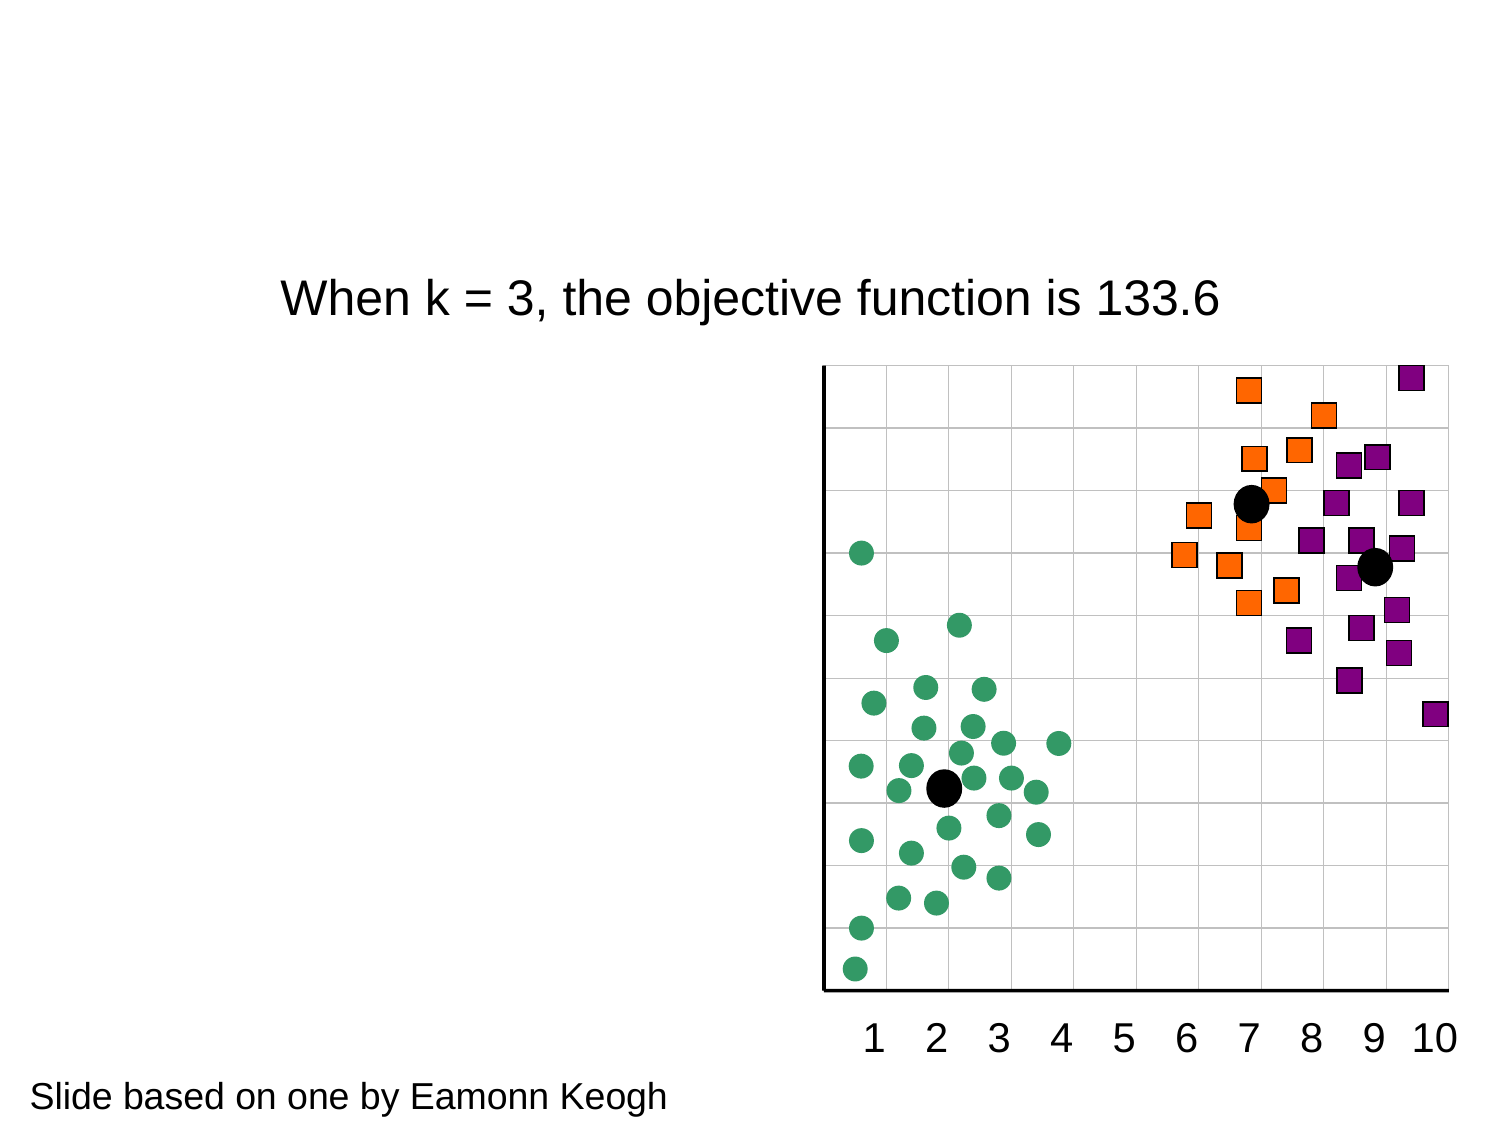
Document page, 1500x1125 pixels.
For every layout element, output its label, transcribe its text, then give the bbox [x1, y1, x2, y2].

text_box [1386, 741, 1449, 803]
text_box [1011, 928, 1073, 990]
text_box [824, 928, 886, 990]
text_box [1011, 803, 1073, 866]
text_box [824, 553, 886, 616]
text_box [1186, 503, 1212, 529]
text_box [948, 616, 1011, 679]
text_box [1273, 578, 1299, 604]
text_box [948, 740, 974, 766]
text_box [1261, 616, 1323, 679]
text_box [824, 491, 886, 553]
text_box [1323, 428, 1386, 491]
text_box [1136, 553, 1198, 616]
text_box 3 [972, 1003, 1026, 1068]
text_box [1323, 928, 1386, 990]
text_box [1386, 491, 1449, 553]
text_box [1365, 444, 1391, 470]
text_box [1136, 365, 1198, 428]
text_box [1198, 553, 1261, 616]
text_box [1386, 365, 1449, 428]
text_box [1073, 866, 1136, 928]
text_box [1323, 616, 1386, 679]
text_box [1336, 565, 1362, 591]
text_box [886, 928, 948, 990]
text_box [1261, 478, 1287, 504]
text_box [948, 741, 1011, 803]
text_box [1386, 640, 1412, 666]
text_box [886, 553, 948, 616]
text_box [824, 428, 886, 491]
text_box [948, 428, 1011, 491]
text_box [1261, 553, 1323, 616]
text_box [1011, 428, 1073, 491]
text_box [1073, 928, 1136, 990]
text_box [1011, 365, 1073, 428]
text_box [824, 616, 886, 679]
text_box [1198, 428, 1261, 491]
text_box [1011, 553, 1073, 616]
text_box [848, 828, 874, 854]
text_box [848, 753, 874, 779]
text_box [911, 715, 937, 741]
text_box [1386, 616, 1449, 679]
text_box [1073, 428, 1136, 491]
text_box [1136, 803, 1198, 866]
text_box [1261, 679, 1323, 741]
text_box [1073, 679, 1136, 741]
text_box [1198, 928, 1261, 990]
text_box [886, 679, 948, 741]
text_box [886, 491, 948, 553]
text_box [1198, 866, 1261, 928]
text_box [1348, 615, 1374, 641]
text_box 8 [1285, 1003, 1339, 1068]
text_box [1136, 428, 1198, 491]
text_box [1357, 547, 1394, 587]
text_box [1236, 590, 1262, 616]
text_box [1136, 866, 1198, 928]
text_box [951, 854, 977, 880]
text_box [1423, 701, 1449, 727]
text_box [1241, 446, 1267, 472]
text_box [1073, 741, 1136, 803]
text_box [886, 866, 948, 928]
text_box [1261, 928, 1323, 990]
text_box [1384, 597, 1410, 623]
text_box [961, 765, 987, 791]
text_box [1337, 668, 1362, 694]
text_box [1398, 490, 1424, 516]
text_box [971, 676, 997, 702]
text_box [1389, 536, 1415, 562]
text_box [1261, 491, 1323, 553]
text_box [1323, 679, 1386, 741]
text_box [1198, 679, 1261, 741]
text_box [1386, 428, 1449, 491]
text_box [1073, 616, 1136, 679]
text_box [842, 956, 868, 982]
text_box [1136, 928, 1198, 990]
text_box [926, 769, 963, 808]
text_box [1073, 803, 1136, 866]
text_box [1323, 553, 1386, 616]
text_box [948, 365, 1011, 428]
text_box [1323, 866, 1386, 928]
text_box [1261, 365, 1323, 428]
text_box [1011, 866, 1073, 928]
text_box [886, 428, 948, 491]
text_box [948, 803, 1011, 866]
text_box [1323, 490, 1349, 516]
text_box [1323, 491, 1386, 553]
text_box [1023, 779, 1049, 805]
text_box 4 [1035, 1003, 1089, 1068]
text_box [1198, 491, 1261, 553]
text_box [1261, 866, 1323, 928]
text_box [1386, 866, 1449, 928]
text_box [824, 679, 886, 741]
text_box [873, 628, 899, 654]
text_box 7 [1223, 1003, 1276, 1068]
text_box When k = 3, the objective function is 133.6 [251, 258, 1237, 333]
text_box [1386, 803, 1449, 866]
text_box [1198, 616, 1261, 679]
text_box [1073, 365, 1136, 428]
text_box [1386, 679, 1449, 741]
text_box [898, 753, 924, 779]
text_box [1046, 730, 1072, 756]
text_box 1 [848, 1003, 901, 1068]
text_box [913, 675, 939, 700]
text_box [1198, 365, 1261, 428]
text_box [824, 365, 886, 428]
text_box [948, 553, 1011, 616]
text_box [948, 679, 1011, 741]
text_box [886, 885, 912, 911]
text_box [1011, 616, 1073, 679]
text_box [824, 741, 886, 803]
text_box [1136, 616, 1198, 679]
text_box 5 [1098, 1003, 1151, 1068]
text_box 6 [1160, 1003, 1214, 1068]
text_box [1323, 741, 1386, 803]
text_box [886, 803, 948, 866]
text_box [936, 815, 962, 841]
text_box [1198, 741, 1261, 803]
text_box [886, 741, 948, 803]
text_box [1073, 553, 1136, 616]
text_box [886, 616, 948, 679]
text_box [861, 690, 887, 716]
text_box [946, 612, 972, 638]
text_box [1348, 528, 1374, 554]
text_box [848, 915, 874, 941]
text_box [1323, 803, 1386, 866]
text_box [1216, 553, 1242, 579]
text_box [923, 890, 949, 916]
text_box [1386, 928, 1449, 990]
text_box [1236, 516, 1262, 541]
text_box [1298, 528, 1324, 554]
text_box [1136, 491, 1198, 553]
text_box [1286, 628, 1312, 654]
text_box [991, 730, 1017, 756]
text_box [1011, 491, 1073, 553]
text_box [824, 803, 886, 866]
text_box [1236, 378, 1262, 404]
text_box [1311, 403, 1337, 429]
text_box Slide based on one by Eamonn Keogh [14, 1064, 683, 1124]
text_box [1398, 365, 1424, 391]
text_box [1198, 803, 1261, 866]
text_box [1136, 741, 1198, 803]
text_box [848, 540, 874, 566]
text_box [948, 491, 1011, 553]
text_box [898, 840, 924, 866]
text_box [1287, 437, 1313, 463]
text_box [1323, 365, 1386, 428]
text_box [1261, 803, 1323, 866]
text_box [948, 866, 1011, 928]
text_box [1261, 741, 1323, 803]
text_box [960, 714, 986, 740]
text_box [886, 365, 948, 428]
text_box [998, 765, 1024, 791]
text_box [1336, 453, 1362, 479]
text_box [1171, 542, 1197, 568]
text_box 2 [910, 1003, 964, 1068]
text_box [986, 865, 1012, 891]
text_box [986, 803, 1012, 829]
text_box [1136, 679, 1198, 741]
text_box [1011, 679, 1073, 741]
text_box [1386, 553, 1449, 616]
text_box [886, 778, 912, 804]
text_box [1073, 491, 1136, 553]
text_box [1261, 428, 1323, 491]
text_box 10 [1396, 1003, 1473, 1068]
text_box 9 [1347, 1003, 1396, 1068]
text_box [1233, 484, 1270, 524]
text_box [824, 866, 886, 928]
text_box [1026, 822, 1052, 848]
text_box [948, 928, 1011, 990]
text_box [1011, 741, 1073, 803]
